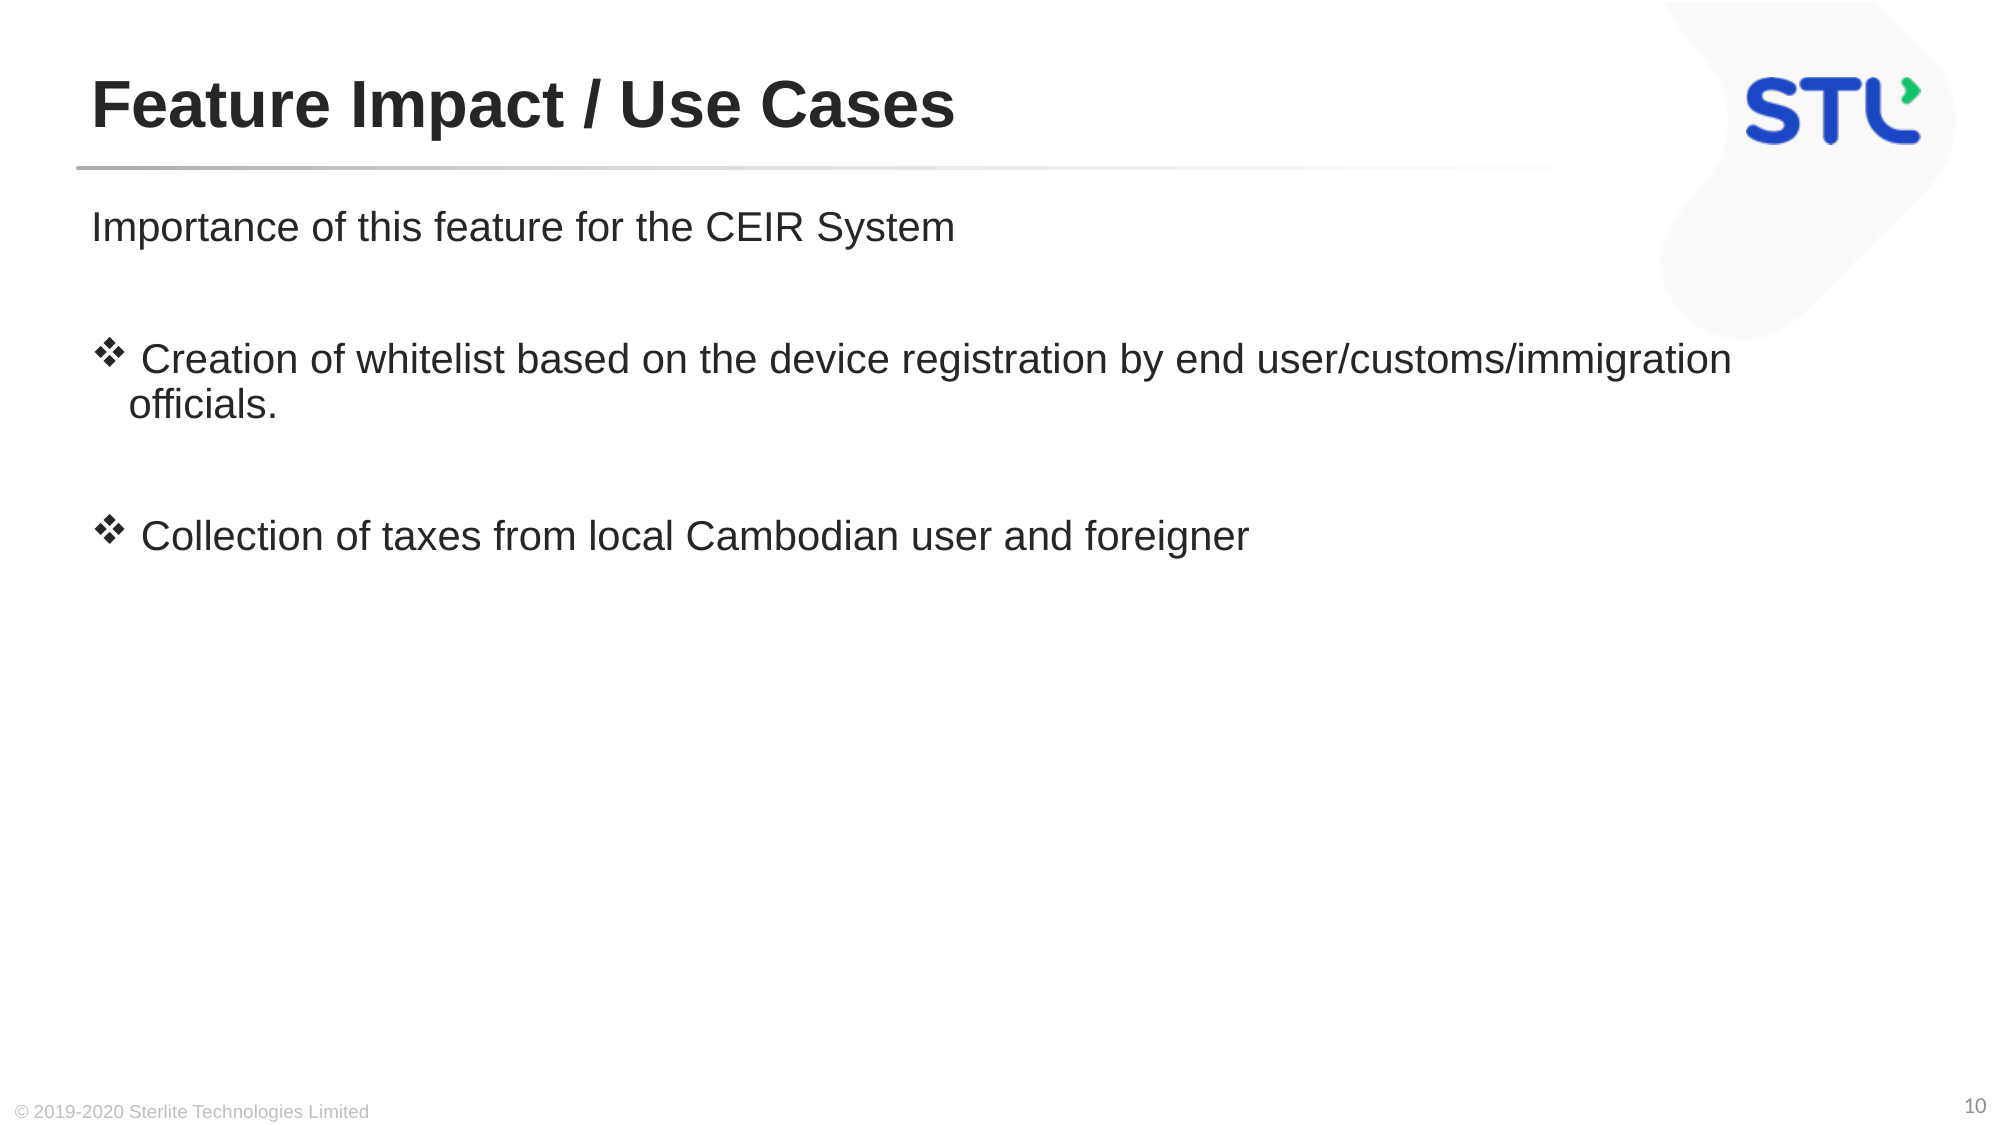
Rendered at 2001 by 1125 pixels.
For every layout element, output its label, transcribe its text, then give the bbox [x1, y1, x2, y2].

title Feature Impact / Use Cases [76, 35, 1564, 167]
list Importance of this feature for the CEIR System Creation of whitelist based on the device registration by end user/customs/immigration officials. Collection of taxes from local Cambodian user and foreigner [76, 198, 1829, 898]
slide_number 10 [1955, 1083, 1997, 1122]
picture [1746, 77, 1921, 145]
footer © 2019-2020 Sterlite Technologies Limited [0, 1083, 455, 1125]
